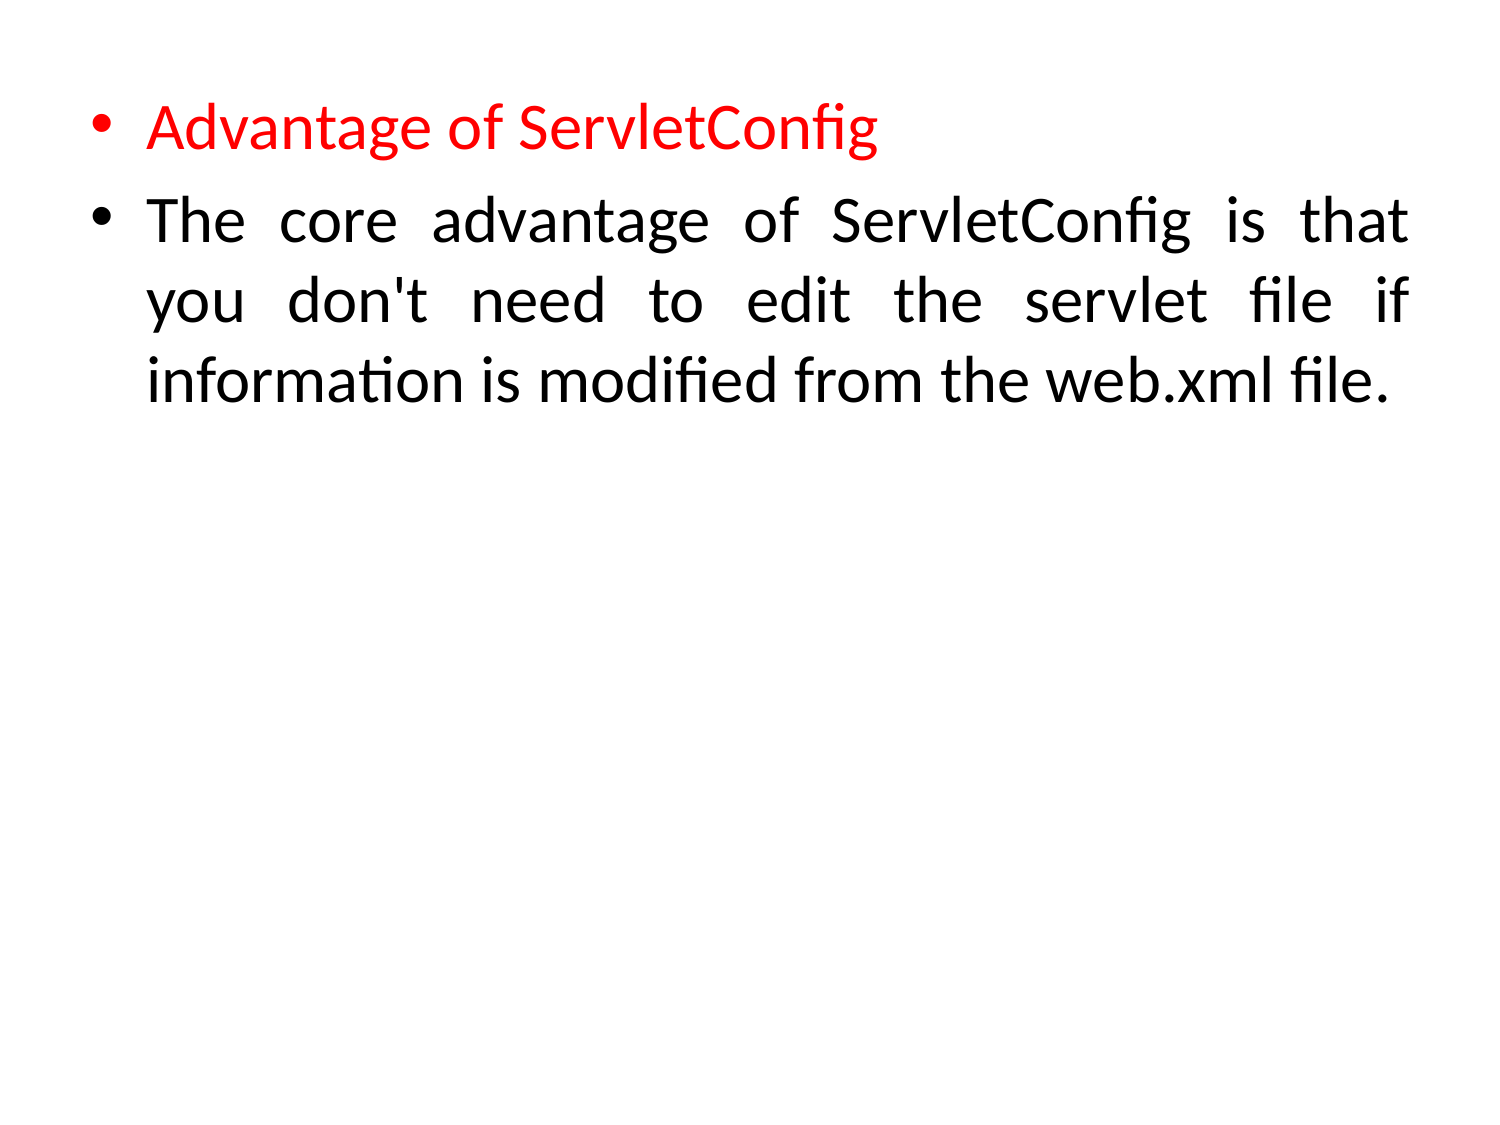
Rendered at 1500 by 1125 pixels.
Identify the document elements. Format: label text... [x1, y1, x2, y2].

list Advantage of ServletConfig The core advantage of ServletConfig is that you don't need to edit the servlet file if information is modified from the web.xml file. [75, 75, 1425, 1005]
